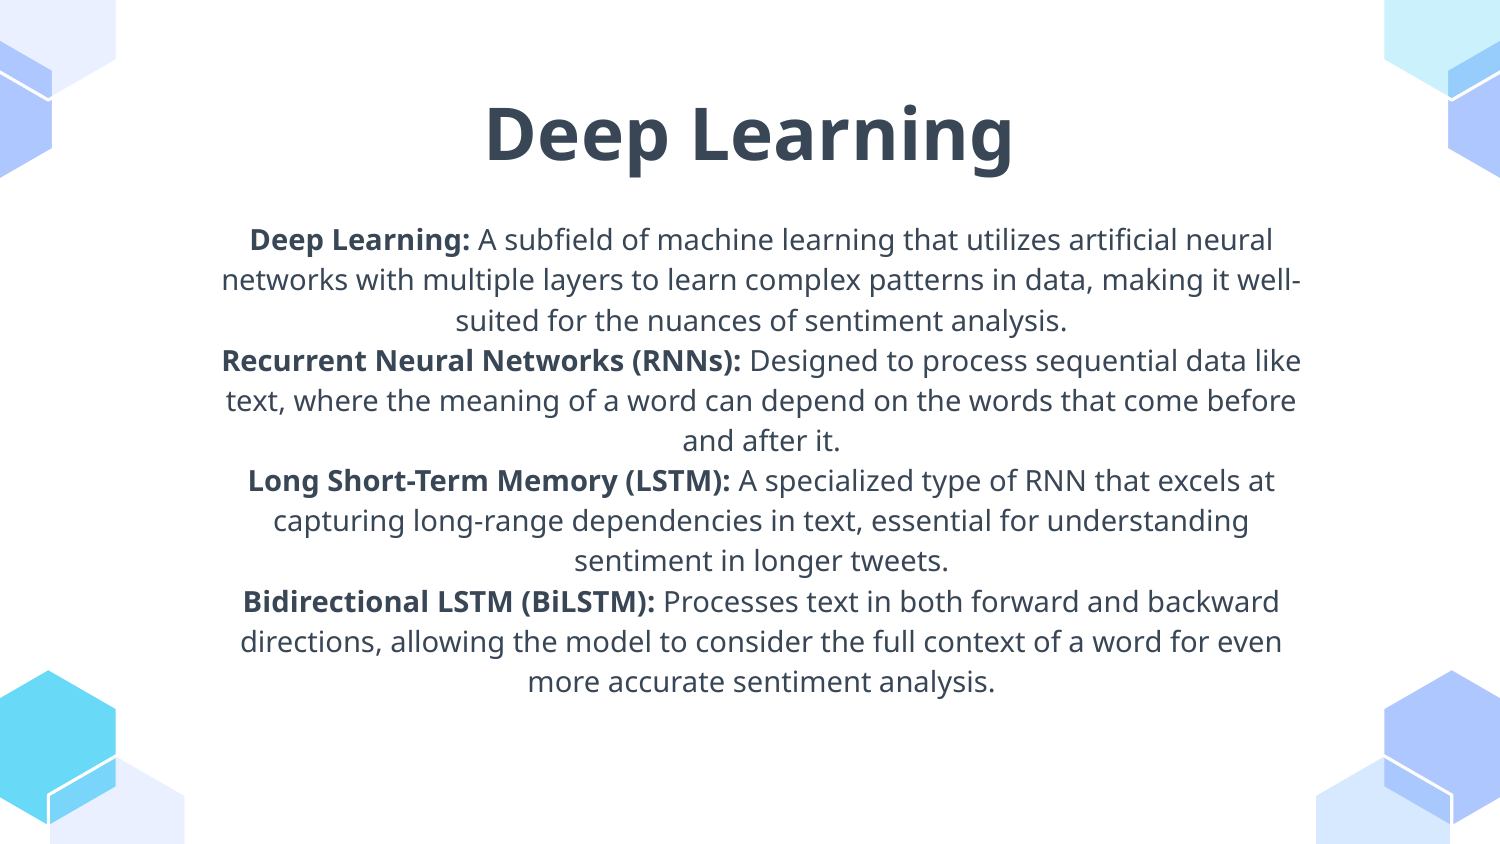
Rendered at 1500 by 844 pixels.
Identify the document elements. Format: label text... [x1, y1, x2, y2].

title Deep Learning [118, 72, 1382, 167]
subtitle Deep Learning: A subfield of machine learning that utilizes artificial neural networks with multiple layers to learn complex patterns in data, making it well-suited for the nuances of sentiment analysis. Recurrent Neural Networks (RNNs): Designed to process sequential data like text, where the meaning of a word can depend on the words that come before and after it. Long Short-Term Memory (LSTM): A specialized type of RNN that excels at capturing long-range dependencies in text, essential for understanding sentiment in longer tweets. Bidirectional LSTM (BiLSTM): Processes text in both forward and backward directions, allowing the model to consider the full context of a word for even more accurate sentiment analysis. [200, 201, 1323, 768]
